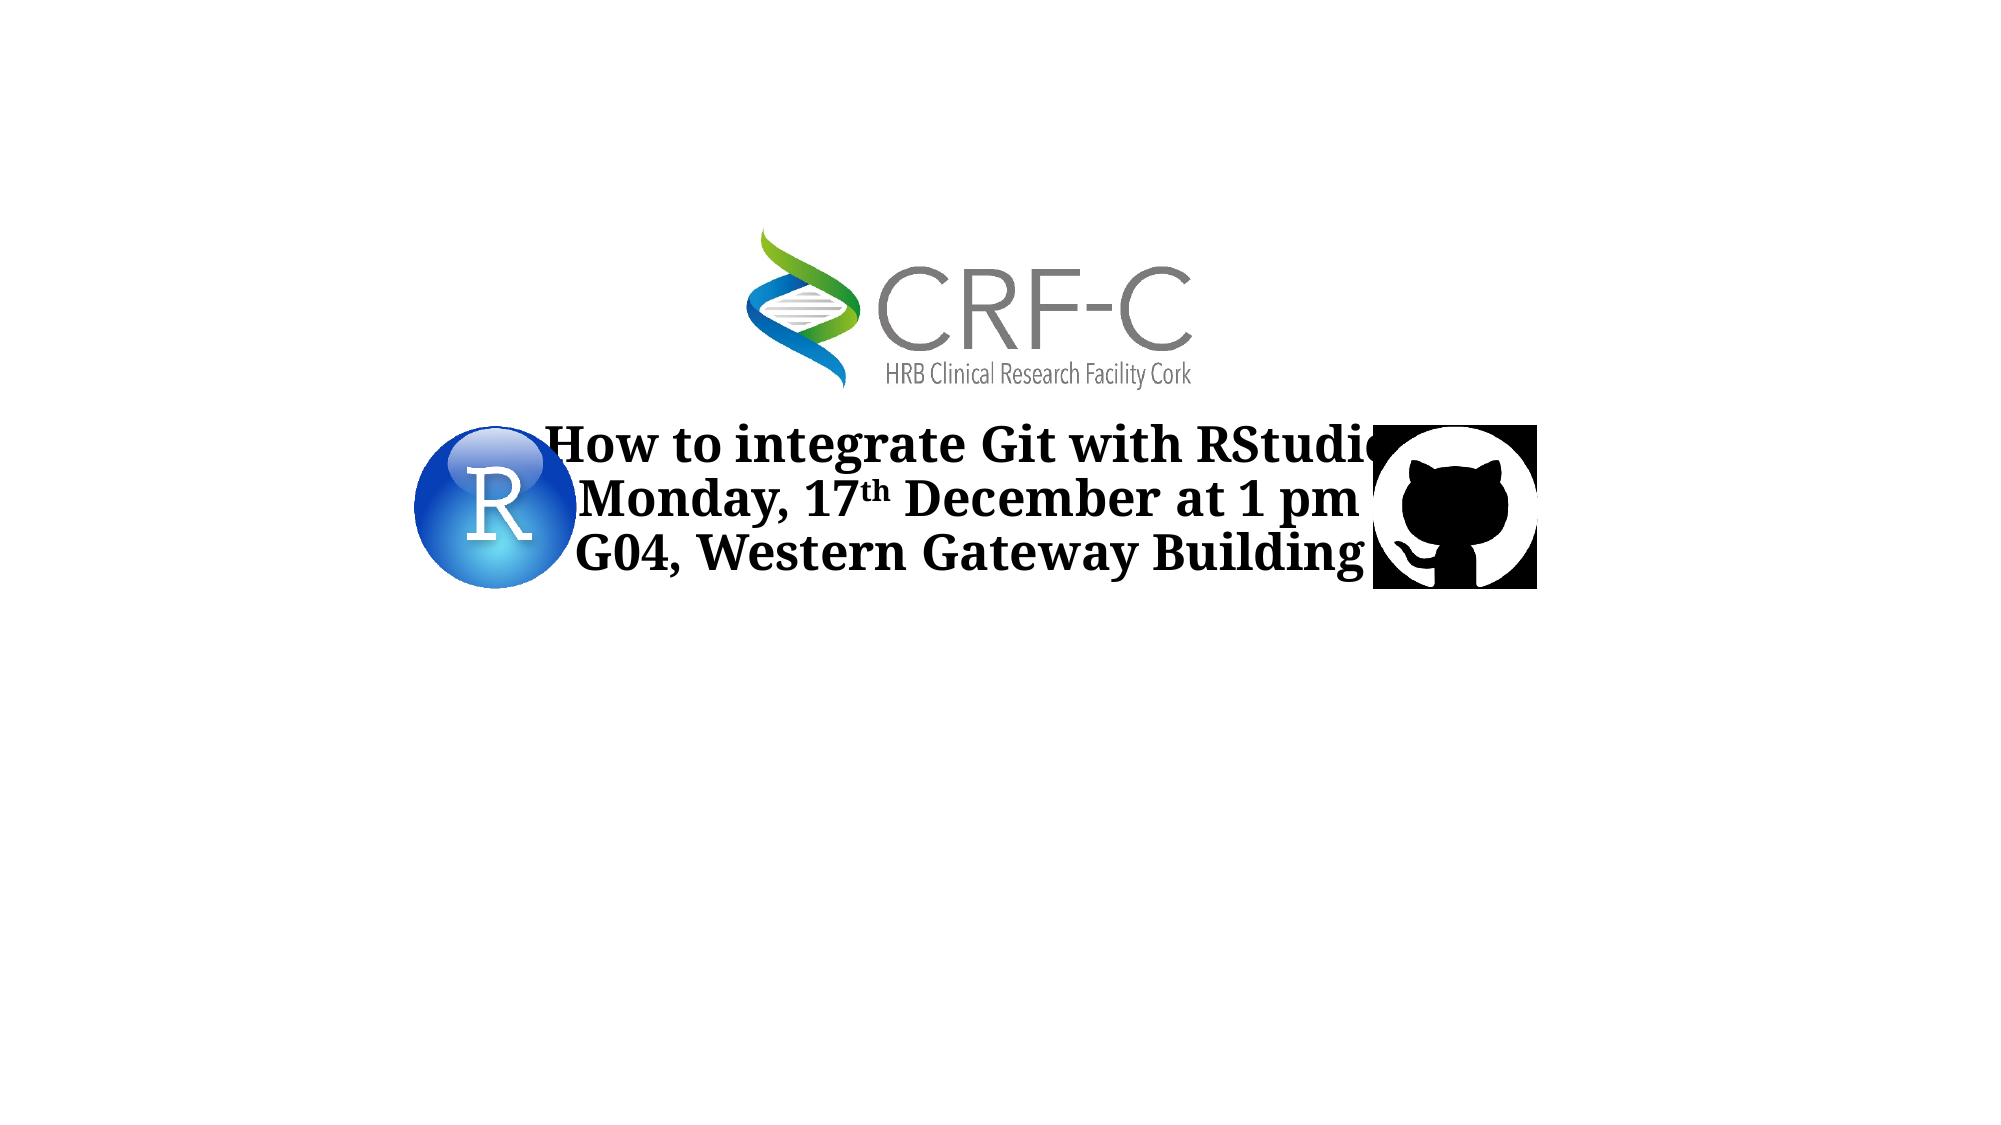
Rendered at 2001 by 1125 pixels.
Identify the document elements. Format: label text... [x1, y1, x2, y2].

picture [729, 212, 1209, 405]
title How to integrate Git with RStudio Monday, 17th December at 1 pm G04, Western Gateway Building [296, 347, 1644, 589]
picture [413, 425, 577, 589]
picture [1372, 424, 1538, 589]
